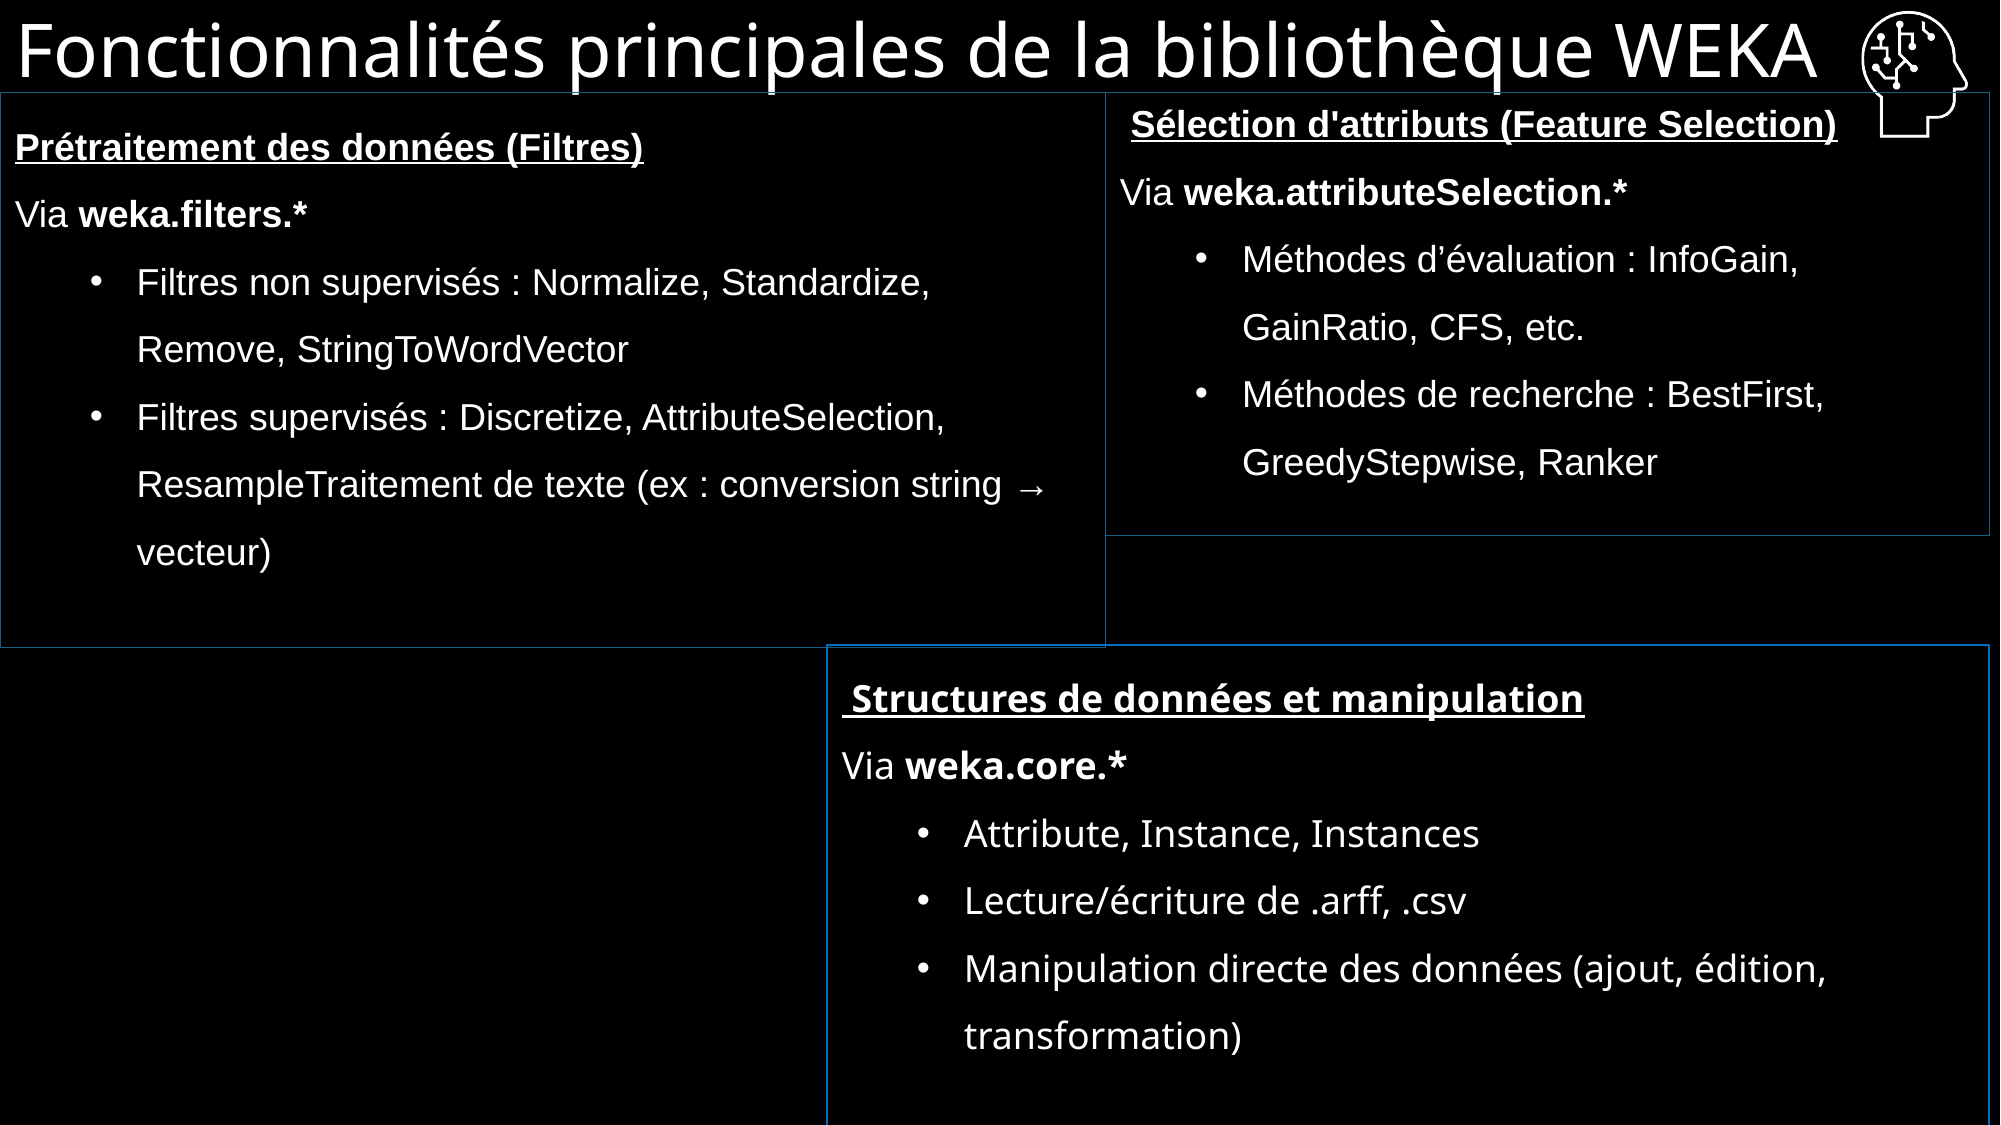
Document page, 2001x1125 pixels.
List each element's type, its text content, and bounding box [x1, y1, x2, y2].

picture [1838, 0, 1990, 151]
text_box Structures de données et manipulation Via weka.core.* Attribute, Instance, Instances Lecture/écriture de .arff, .csv Manipulation directe des données (ajout, édition, transformation) [827, 644, 1990, 1125]
text_box Prétraitement des données (Filtres) Via weka.filters.* Filtres non supervisés : Normalize, Standardize, Remove, StringToWordVector Filtres supervisés : Discretize, AttributeSelection, ResampleTraitement de texte (ex : conversion string → vecteur) [0, 92, 1106, 648]
title Fonctionnalités principales de la bibliothèque WEKA [0, 0, 1838, 92]
text_box Sélection d'attributs (Feature Selection) Via weka.attributeSelection.* Méthodes d’évaluation : InfoGain, GainRatio, CFS, etc. Méthodes de recherche : BestFirst, GreedyStepwise, Ranker [1105, 92, 1990, 536]
